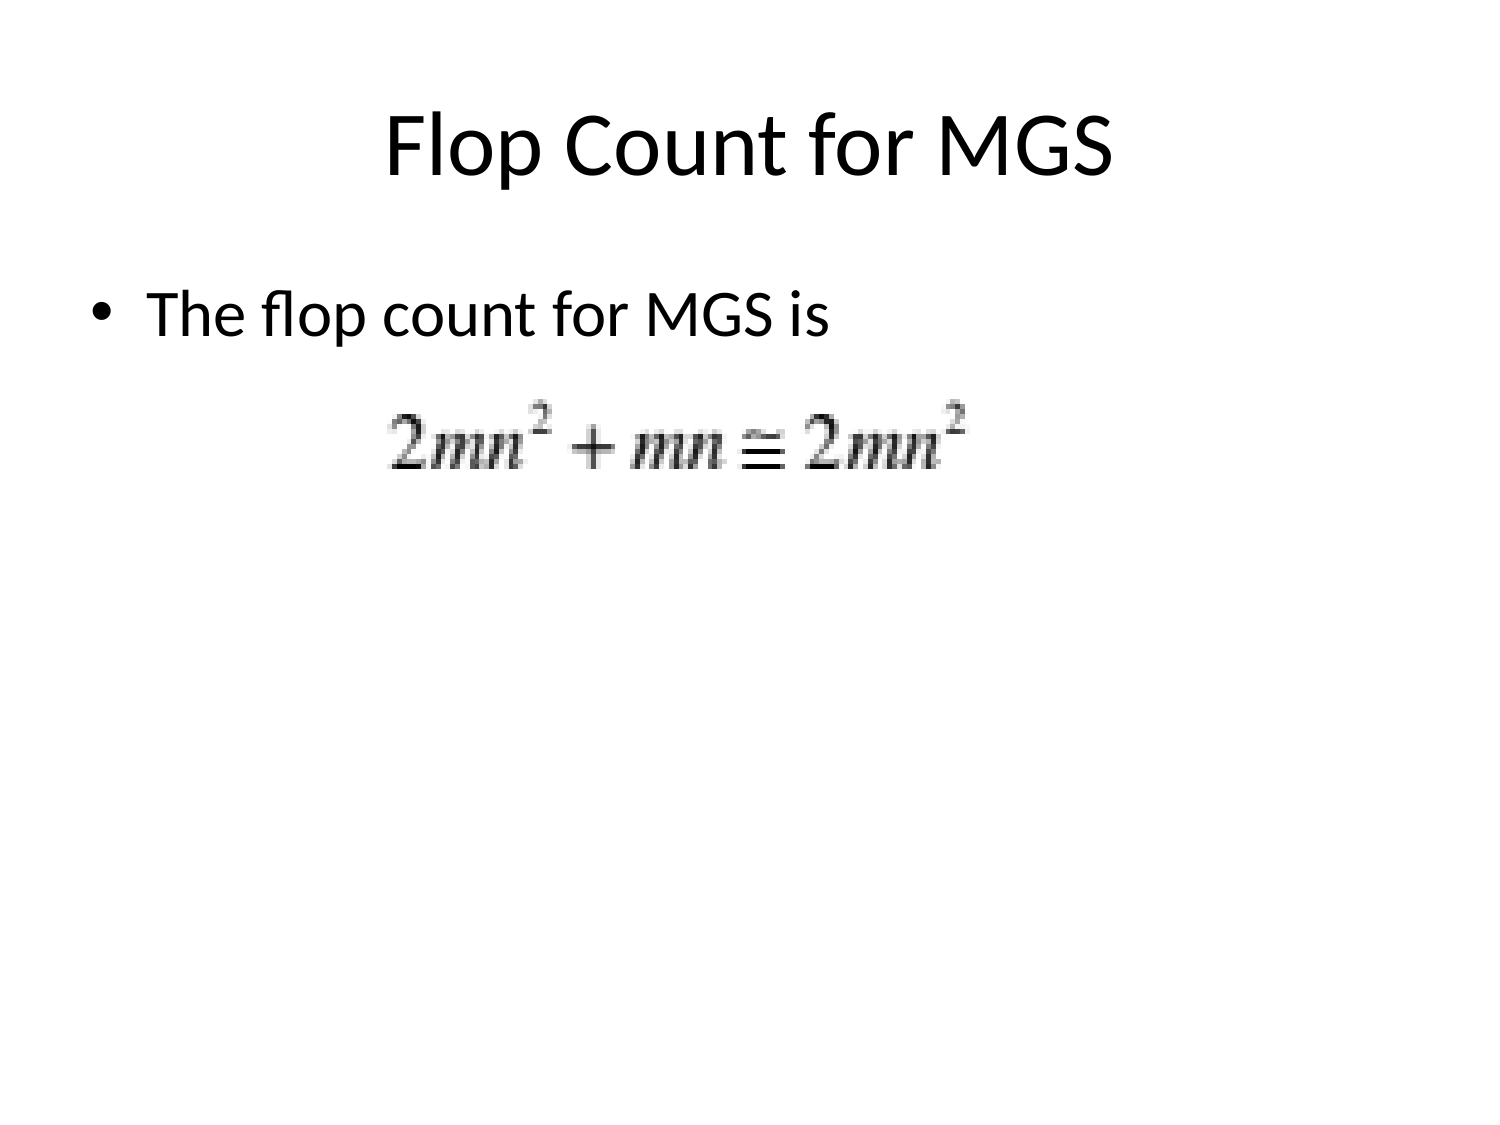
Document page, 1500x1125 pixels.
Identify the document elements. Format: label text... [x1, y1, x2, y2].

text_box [378, 383, 971, 480]
title Flop Count for MGS [75, 45, 1425, 233]
list The flop count for MGS is [75, 262, 1425, 1005]
